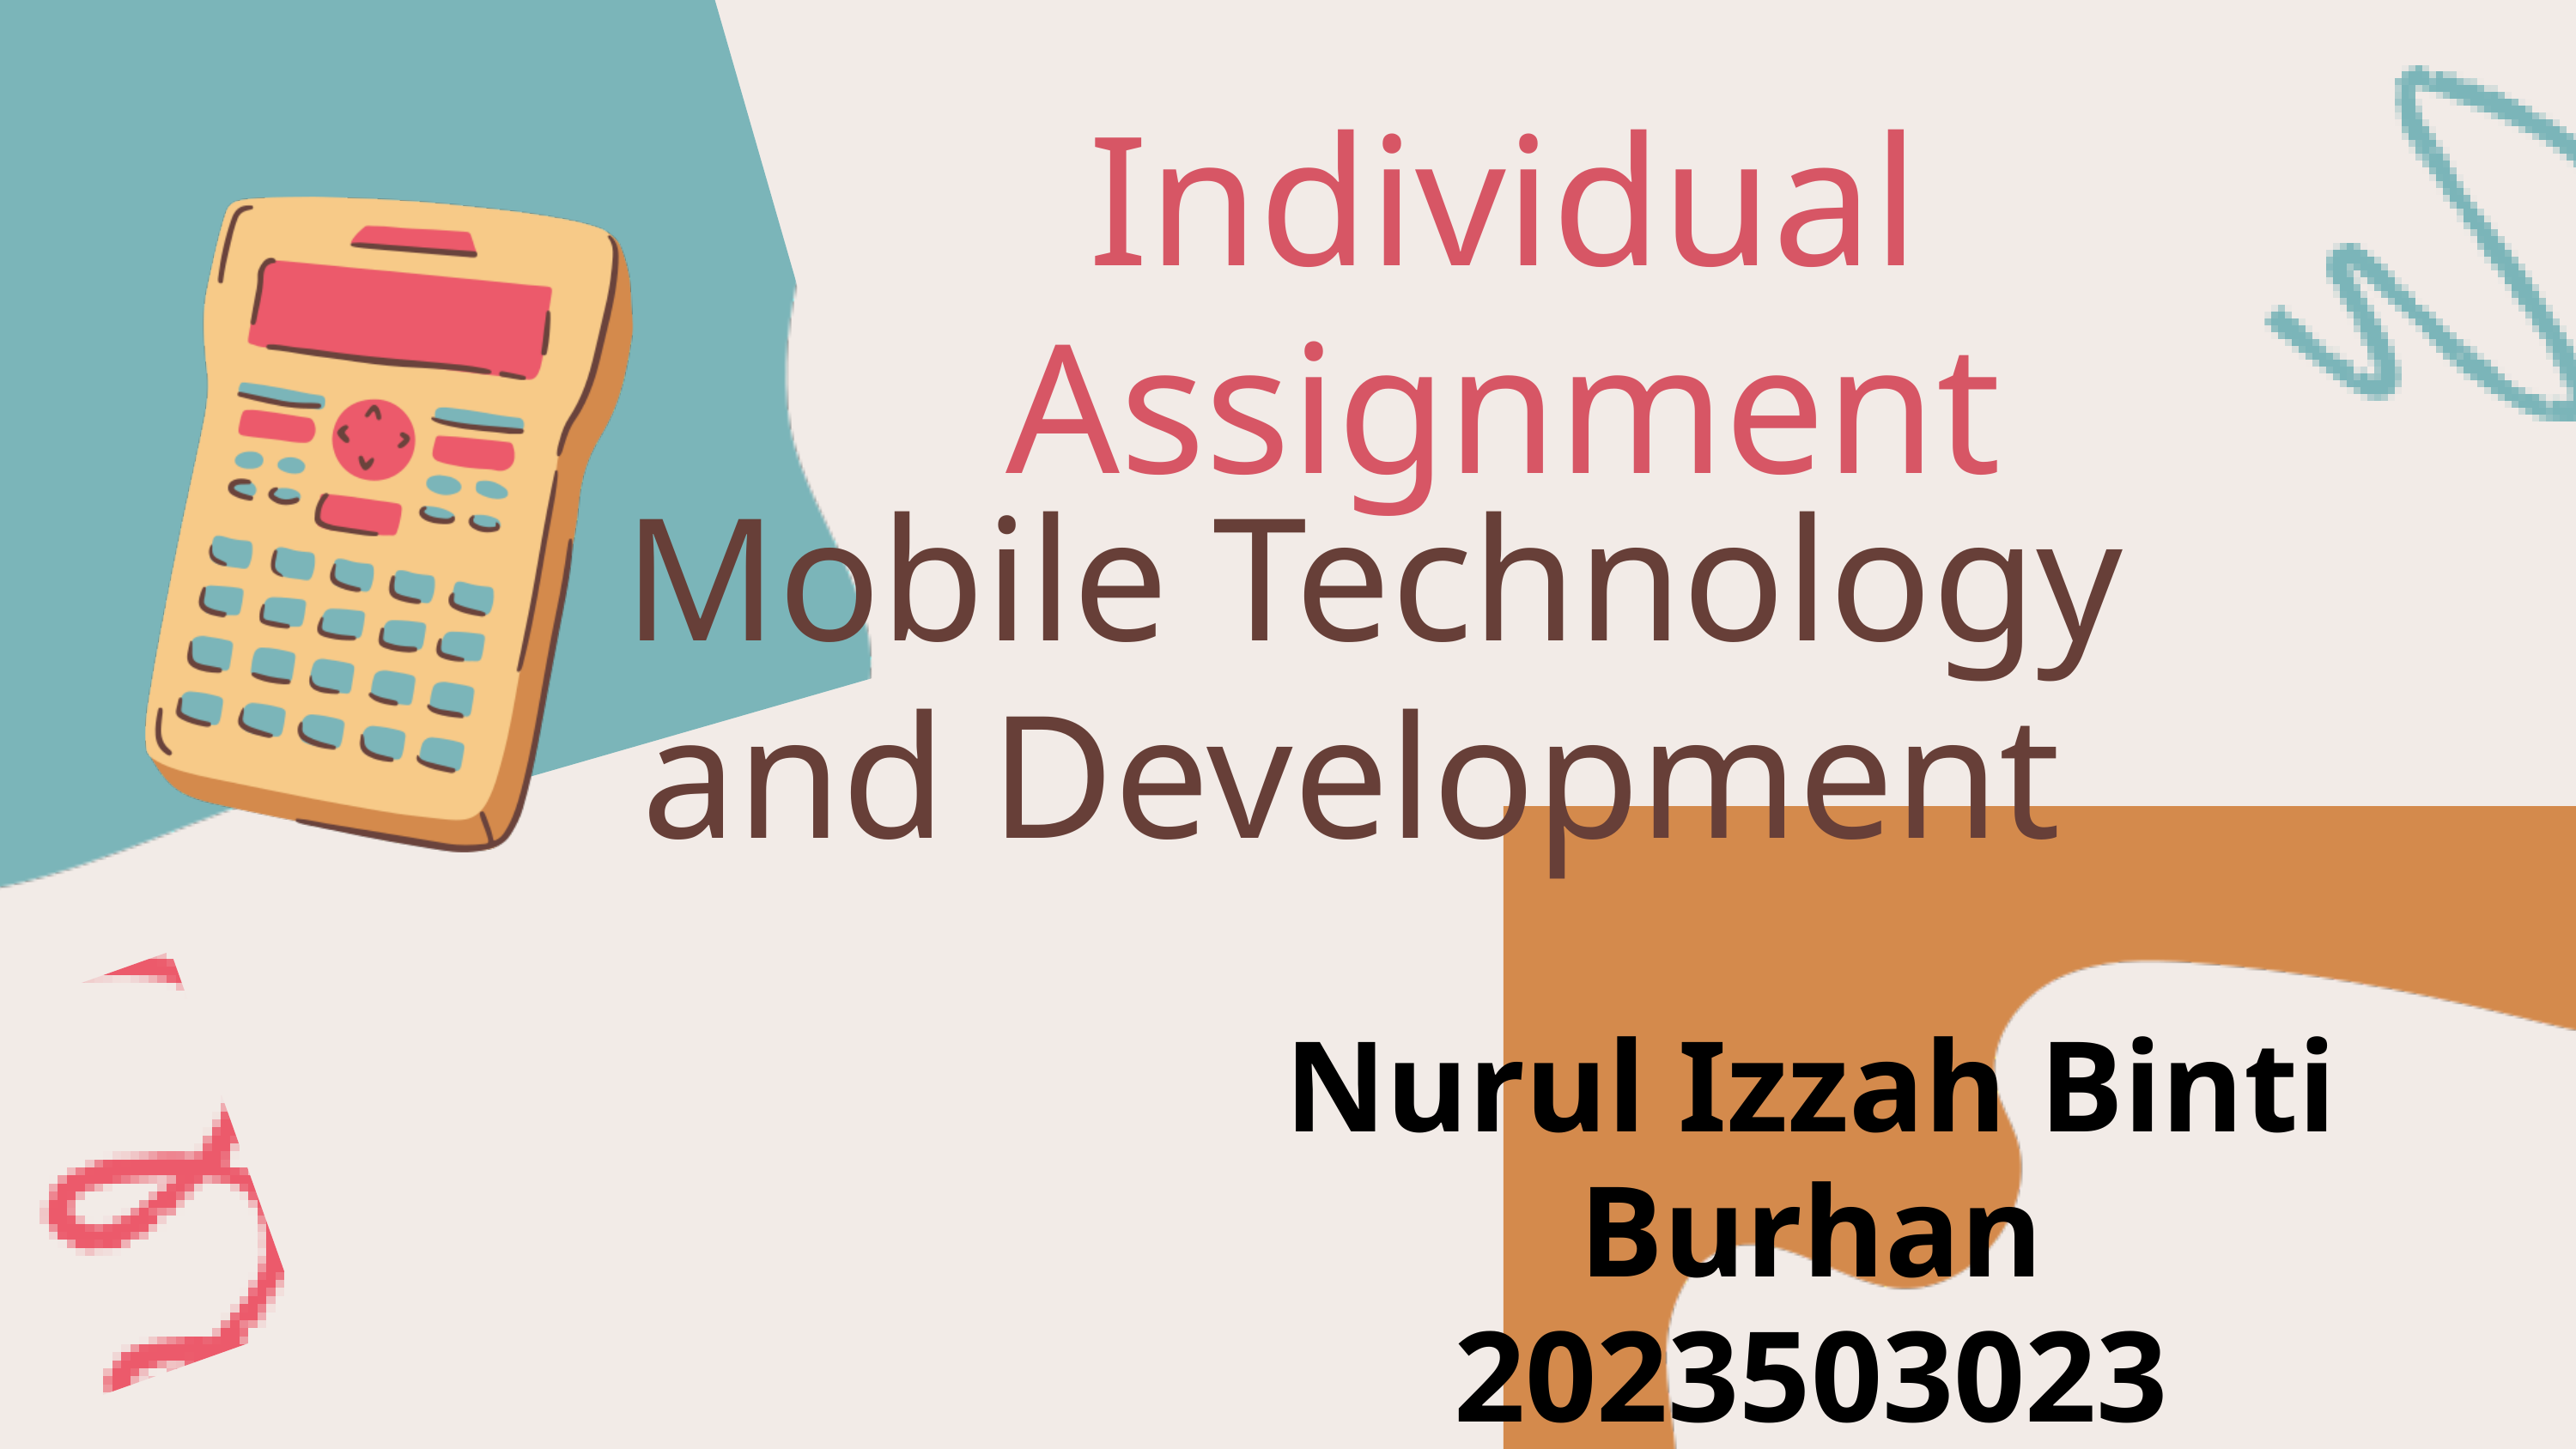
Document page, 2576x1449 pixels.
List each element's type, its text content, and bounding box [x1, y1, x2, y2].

text_box Nurul Izzah Binti Burhan 2023503023 [1191, 1011, 2432, 1447]
text_box Mobile Technology and Development [571, 477, 2178, 872]
text_box [0, 0, 743, 930]
text_box [0, 951, 303, 1425]
text_box Individual Assignment [687, 94, 2319, 509]
text_box [1503, 806, 2576, 1449]
text_box [144, 197, 634, 852]
text_box [2264, 65, 2576, 421]
